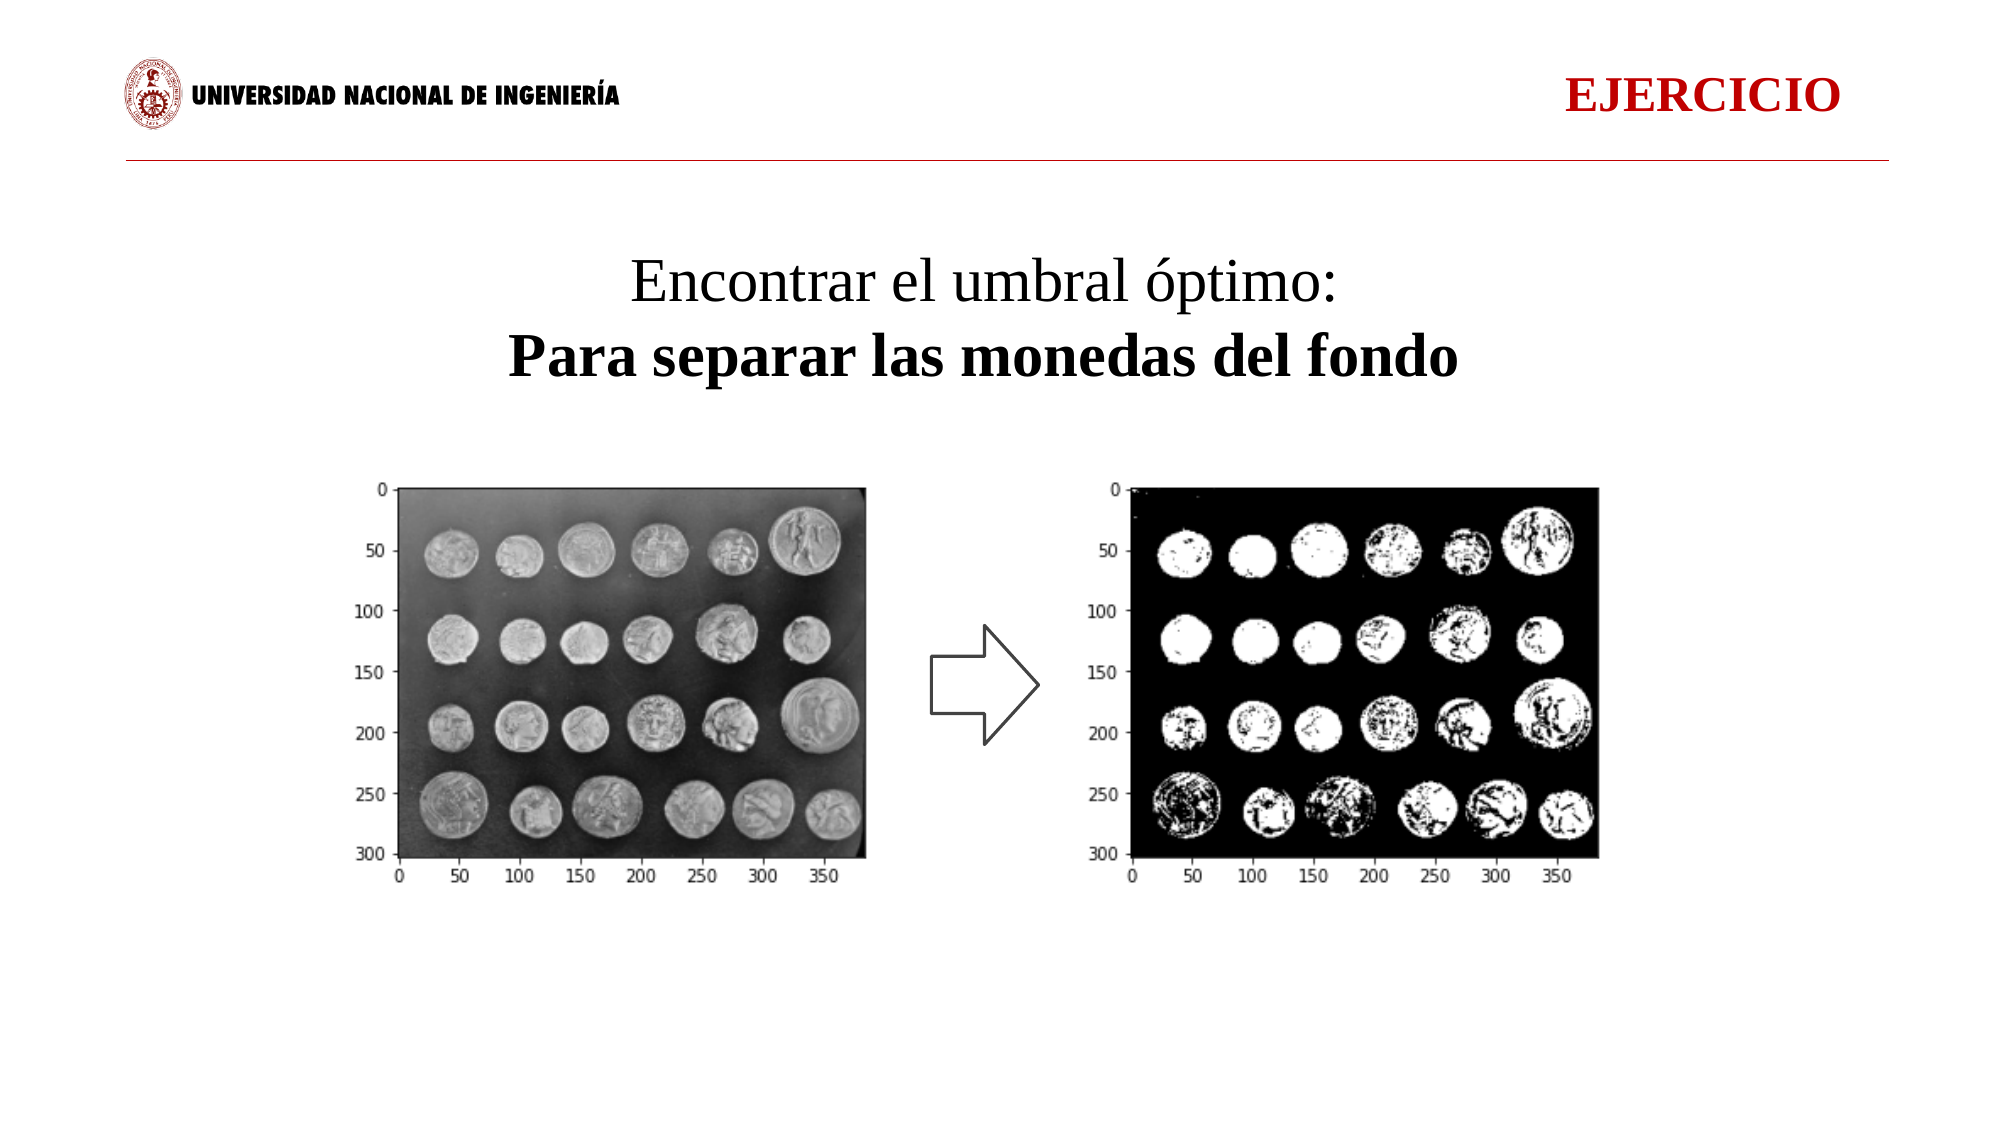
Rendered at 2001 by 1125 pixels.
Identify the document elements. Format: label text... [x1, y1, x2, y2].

text_box [931, 625, 1039, 745]
picture [341, 471, 876, 899]
picture [1074, 471, 1609, 899]
text_box Encontrar el umbral óptimo: Para separar las monedas del fondo [234, 224, 1735, 398]
picture [103, 44, 639, 139]
text_box EJERCICIO [984, 53, 1858, 129]
